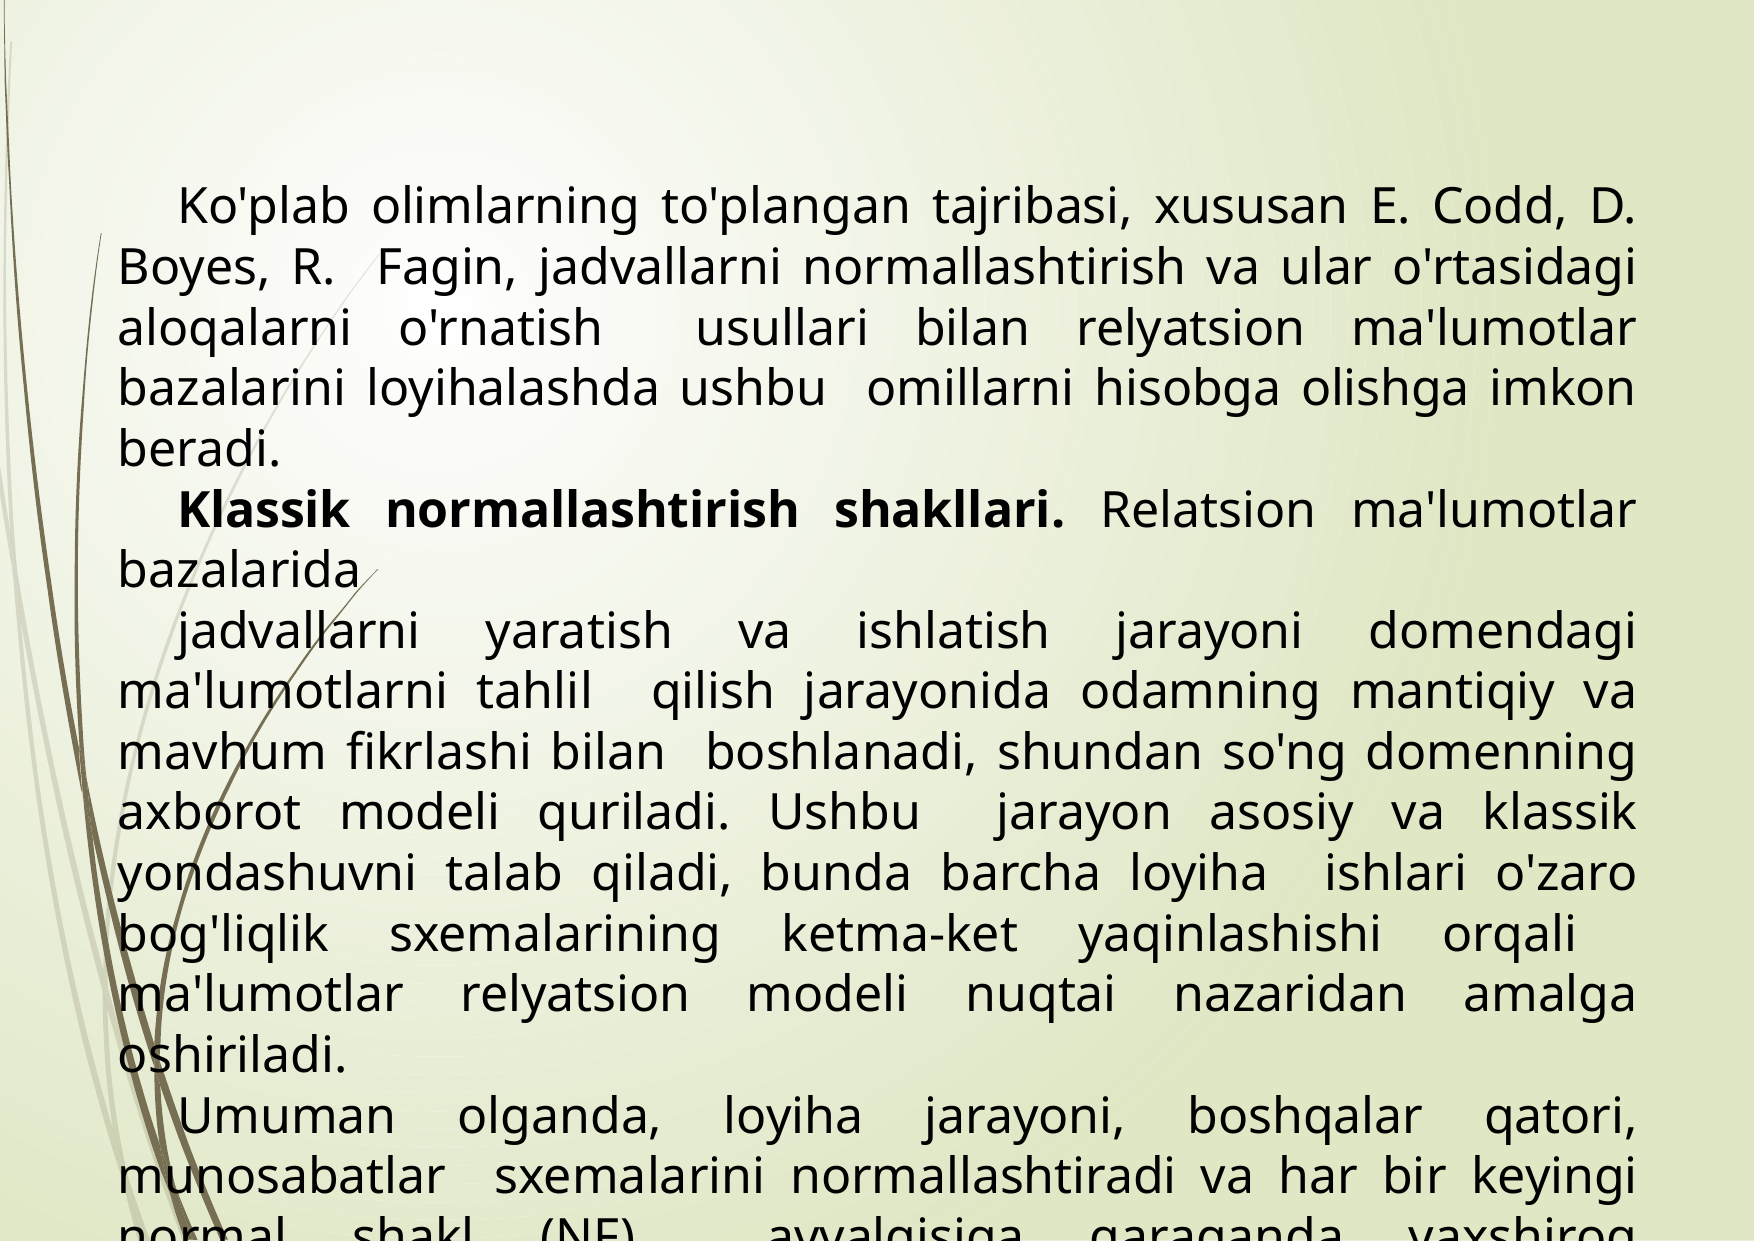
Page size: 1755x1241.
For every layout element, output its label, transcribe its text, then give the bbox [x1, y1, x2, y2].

text_box Ko'plab olimlarning to'plangan tajribasi, xususan E. Codd, D. Boyes, R. Fagin, jadvallarni normallashtirish va ular o'rtasidagi aloqalarni o'rnatish usullari bilan relyatsion ma'lumotlar bazalarini loyihalashda ushbu omillarni hisobga olishga imkon beradi. Klassik normallashtirish shakllari. Relatsion ma'lumotlar bazalarida jadvallarni yaratish va ishlatish jarayoni domendagi ma'lumotlarni tahlil qilish jarayonida odamning mantiqiy va mavhum fikrlashi bilan boshlanadi, shundan so'ng domenning axborot modeli quriladi. Ushbu jarayon asosiy va klassik yondashuvni talab qiladi, bunda barcha loyiha ishlari o'zaro bog'liqlik sxemalarining ketma-ket yaqinlashishi orqali ma'lumotlar relyatsion modeli nuqtai nazaridan amalga oshiriladi. Umuman olganda, loyiha jarayoni, boshqalar qatori, munosabatlar sxemalarini normallashtiradi va har bir keyingi normal shakl (NF) avvalgisiga qaraganda yaxshiroq xususiyatlarga ega bo’ladi. [115, 172, 1639, 1241]
